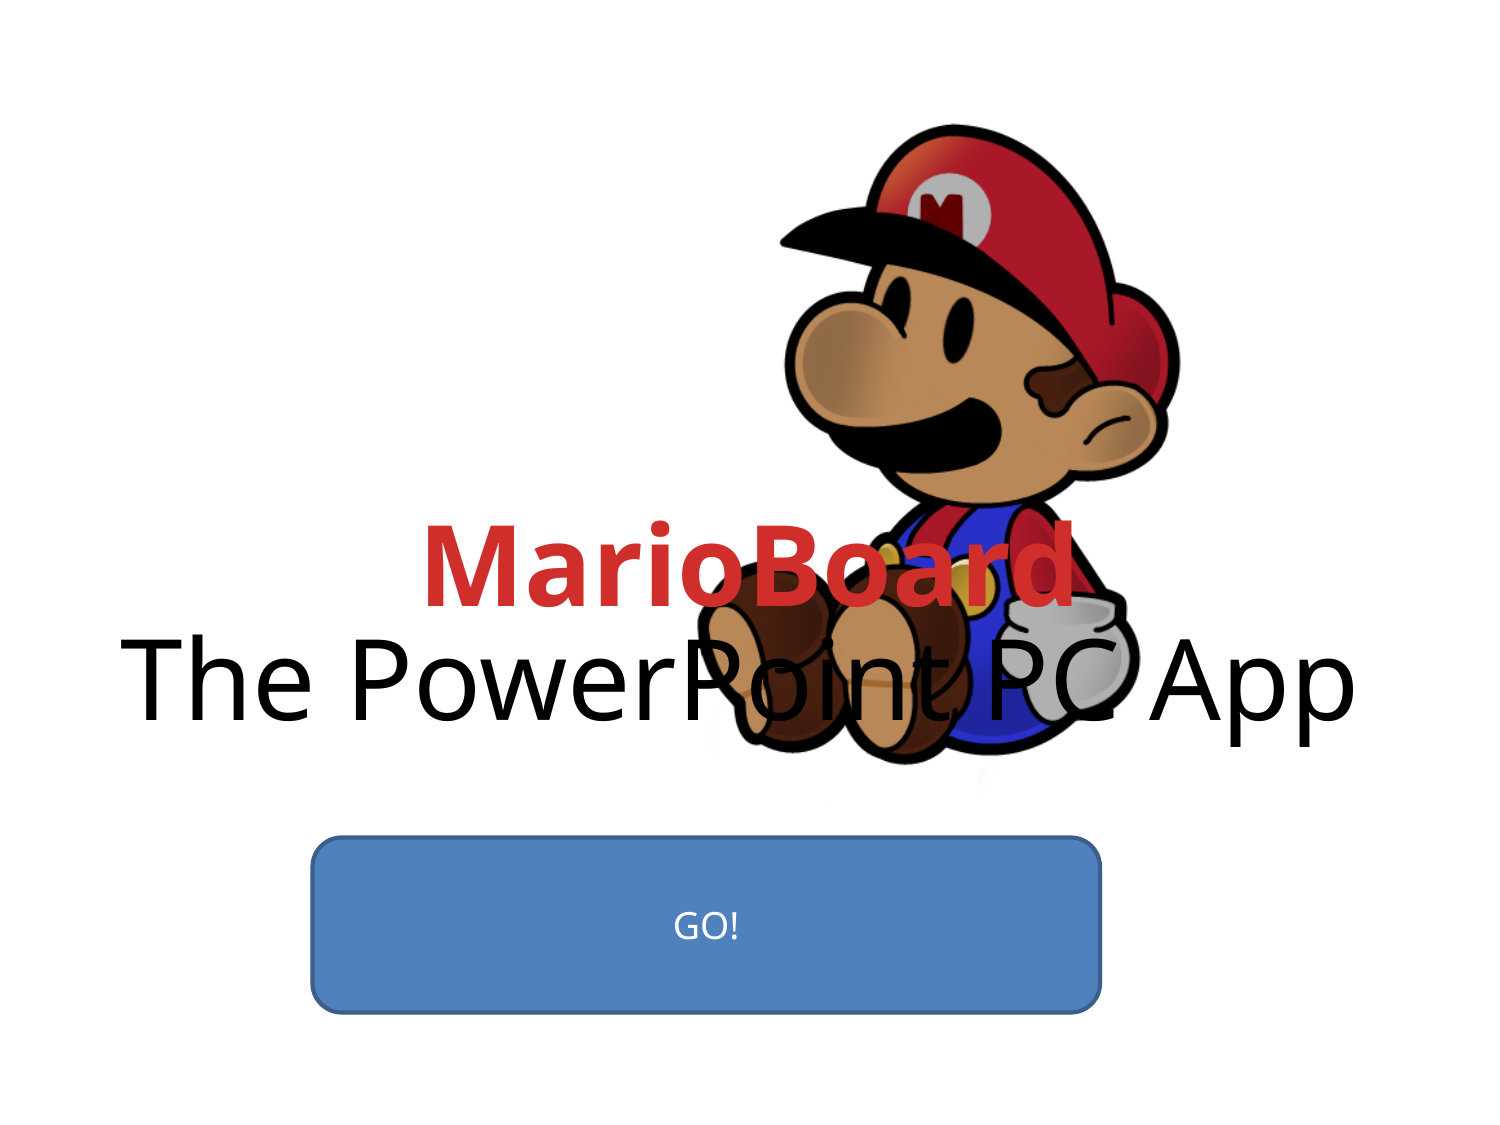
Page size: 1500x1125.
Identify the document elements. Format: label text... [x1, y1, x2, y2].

text_box MarioBoard [403, 486, 461, 599]
picture [466, 37, 1500, 813]
text_box The PowerPoint PC App [105, 599, 461, 750]
text_box GO! [310, 835, 1103, 1015]
